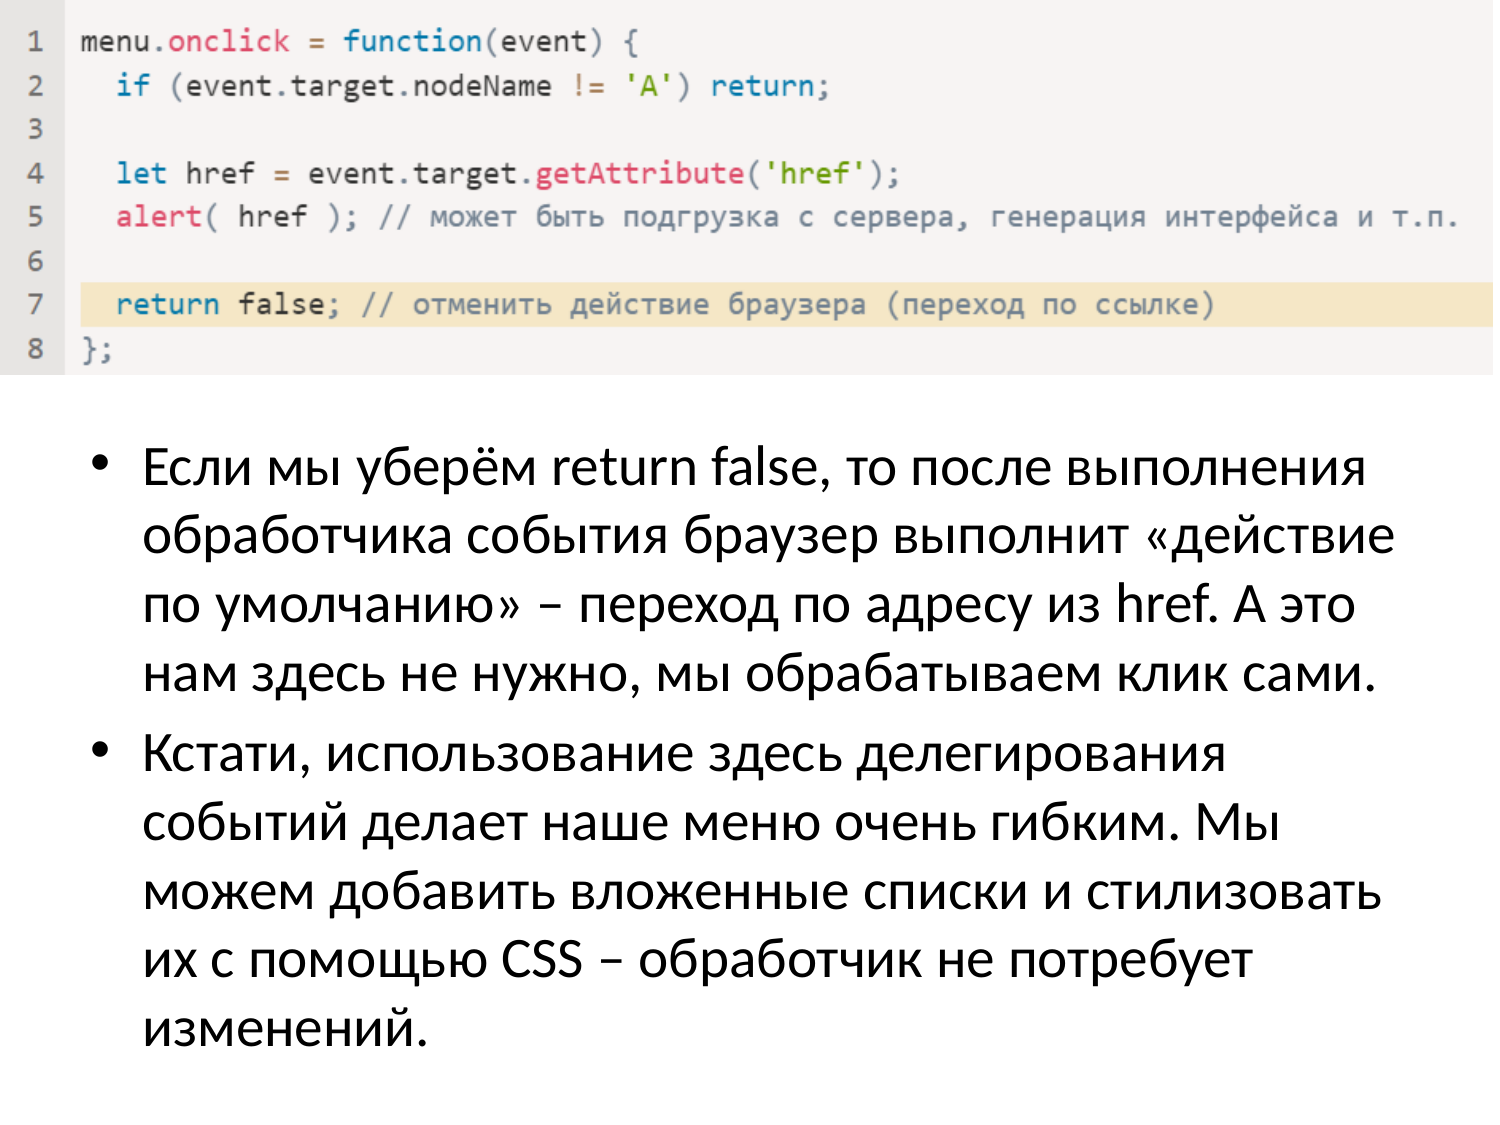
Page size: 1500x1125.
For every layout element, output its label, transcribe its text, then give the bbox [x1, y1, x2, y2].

list Если мы уберём return false, то после выполнения обработчика события браузер выполнит «действие по умолчанию» – переход по адресу из href. А это нам здесь не нужно, мы обрабатываем клик сами. Кстати, использование здесь делегирования событий делает наше меню очень гибким. Мы можем добавить вложенные списки и стилизовать их с помощью CSS – обработчик не потребует изменений. [75, 384, 1425, 1090]
picture [0, 0, 1493, 376]
